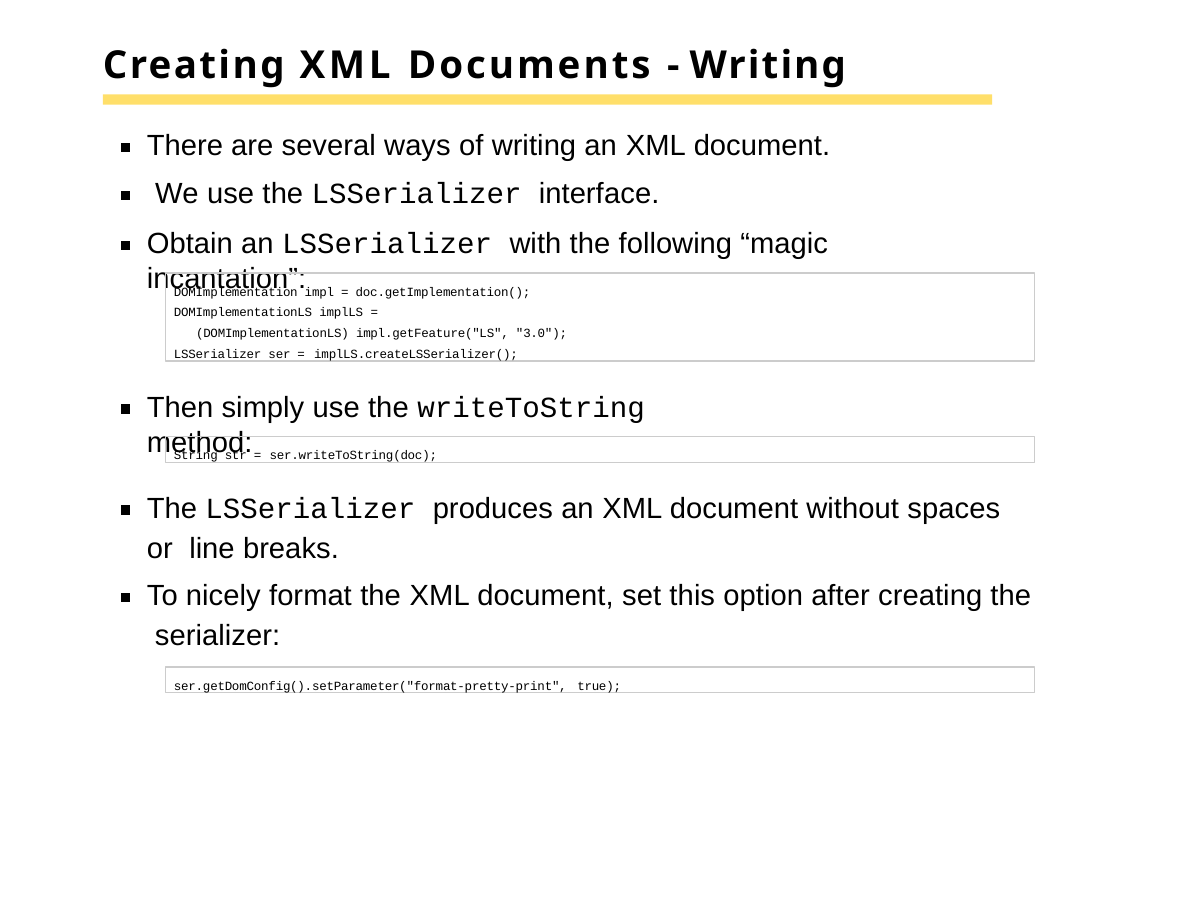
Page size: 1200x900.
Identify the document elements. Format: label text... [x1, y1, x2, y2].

text_box ser.getDomConfig().setParameter("format-pretty-print", true); [165, 667, 1035, 693]
text_box String str = ser.writeToString(doc); [165, 436, 1035, 463]
text_box The LSSerializer produces an XML document without spaces or line breaks. To nicely format the XML document, set this option after creating the serializer: [144, 483, 1038, 651]
text_box Then simply use the writeToString method: [144, 388, 764, 459]
text_box DOMImplementation impl = doc.getImplementation(); DOMImplementationLS implLS = (DOMImplementationLS) impl.getFeature("LS", "3.0"); LSSerializer ser = implLS.createLSSerializer(); [165, 272, 1035, 361]
text_box There are several ways of writing an XML document. We use the LSSerializer interface. Obtain an LSSerializer with the following “magic incantation”: [144, 113, 993, 295]
title Creating XML Documents - Writing [100, 39, 1100, 191]
